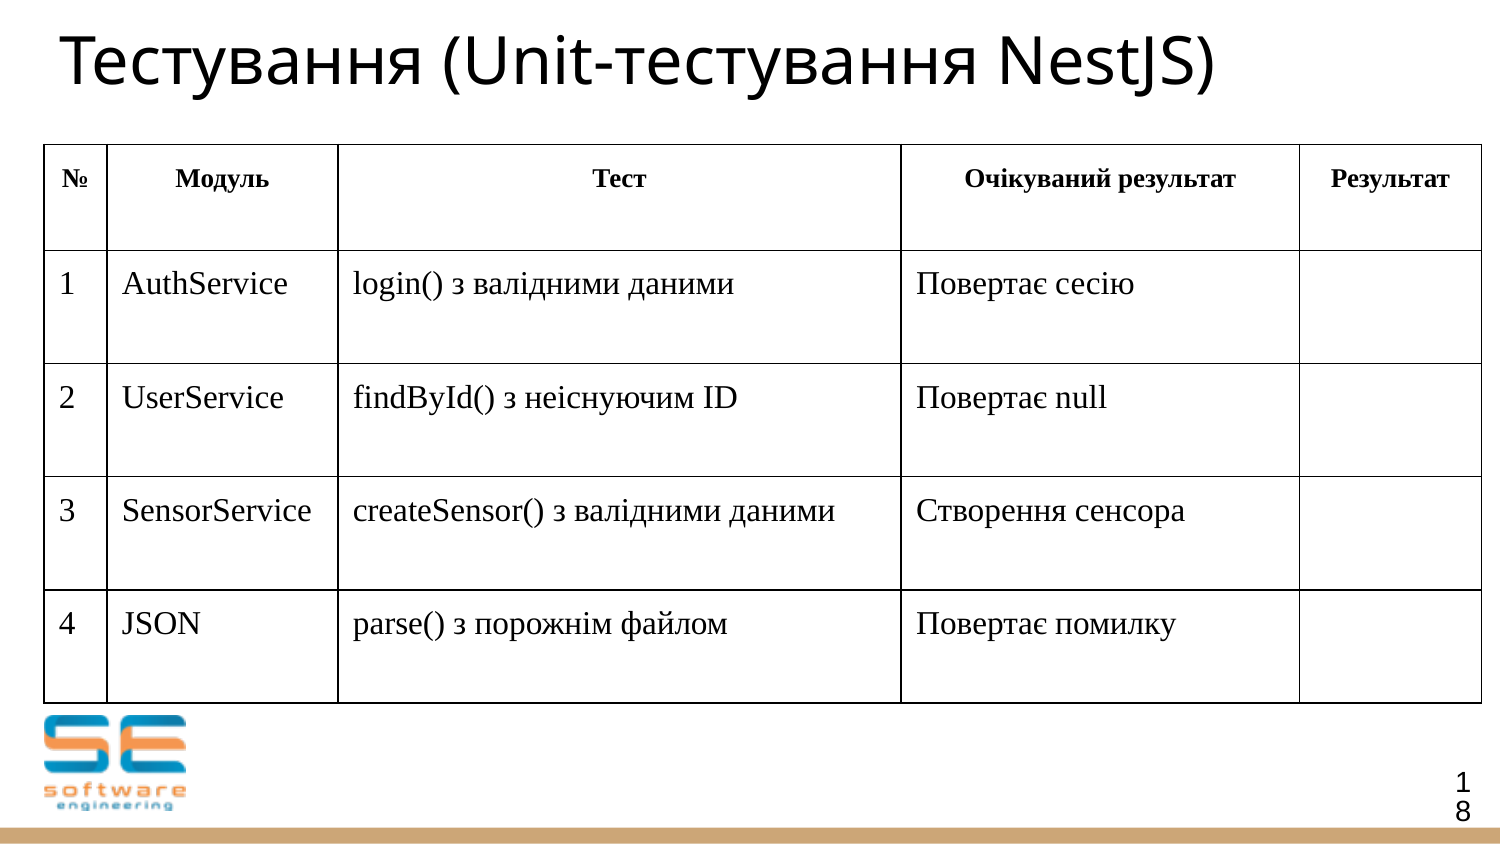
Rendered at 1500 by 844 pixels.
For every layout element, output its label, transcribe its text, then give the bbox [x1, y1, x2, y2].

table_cell AuthService [108, 251, 337, 363]
table_header № [45, 145, 106, 250]
table_cell 2 [45, 364, 106, 476]
table_cell JSON [108, 591, 337, 702]
table_cell UserService [108, 364, 337, 476]
table_cell ✅ [1300, 477, 1481, 589]
text_box ‹#› [1440, 755, 1487, 806]
table_cell ✅ [1300, 591, 1481, 702]
picture [43, 714, 186, 811]
table_cell SensorService [108, 477, 337, 589]
table_cell ✅ [1300, 364, 1481, 476]
table_header Тест [339, 145, 900, 250]
table_cell Повертає помилку [902, 591, 1299, 702]
table_cell findById() з неіснуючим ID [339, 364, 900, 476]
table_cell parse() з порожнім файлом [339, 591, 900, 702]
table_cell 1 [45, 251, 106, 363]
table_cell ✅ [1300, 251, 1481, 363]
table_header Модуль [108, 145, 337, 250]
table_cell 3 [45, 477, 106, 589]
table_header Результат [1300, 145, 1481, 250]
table_cell Повертає сесію [902, 251, 1299, 363]
table_header Очікуваний результат [902, 145, 1299, 250]
table_cell createSensor() з валідними даними [339, 477, 900, 589]
table_cell login() з валідними даними [339, 251, 900, 363]
title Тестування (Unit-тестування NestJS) [44, 0, 1442, 113]
table_cell Повертає null [902, 364, 1299, 476]
table_cell 4 [45, 591, 106, 702]
table_cell Створення сенсора [902, 477, 1299, 589]
